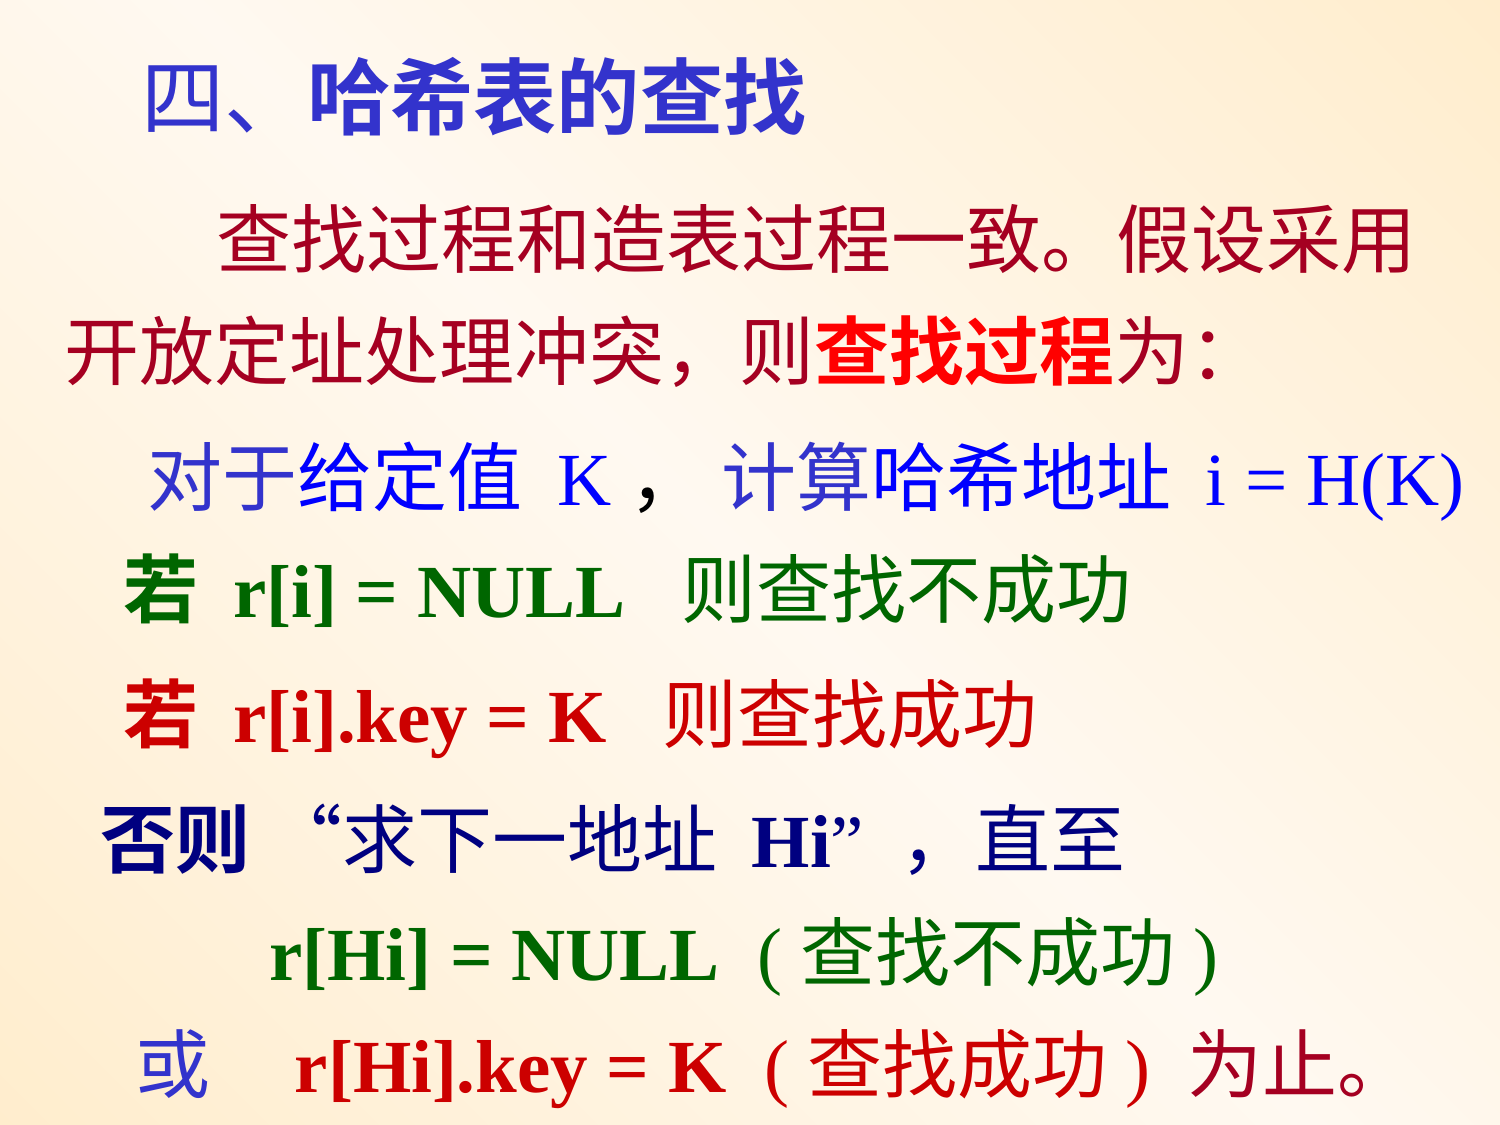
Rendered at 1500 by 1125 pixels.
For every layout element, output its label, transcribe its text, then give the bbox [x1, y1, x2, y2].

text_box 对于给定值 K， 计算哈希地址 i = H(K) [64, 401, 1480, 529]
text_box 若 r[i] = NULL 则查找不成功 [108, 512, 1147, 640]
text_box 查找过程和造表过程一致。假设采用开放定址处理冲突，则查找过程为： [0, 162, 1500, 403]
text_box 四、哈希表的查找 [126, 37, 822, 153]
text_box 否则 “求下一地址 Hi” ，直至 r[Hi] = NULL (查找不成功) 或 r[Hi].key = K (查找成功) 为止。 [85, 762, 1427, 1115]
text_box 若 r[i].key = K 则查找成功 [108, 637, 1053, 762]
